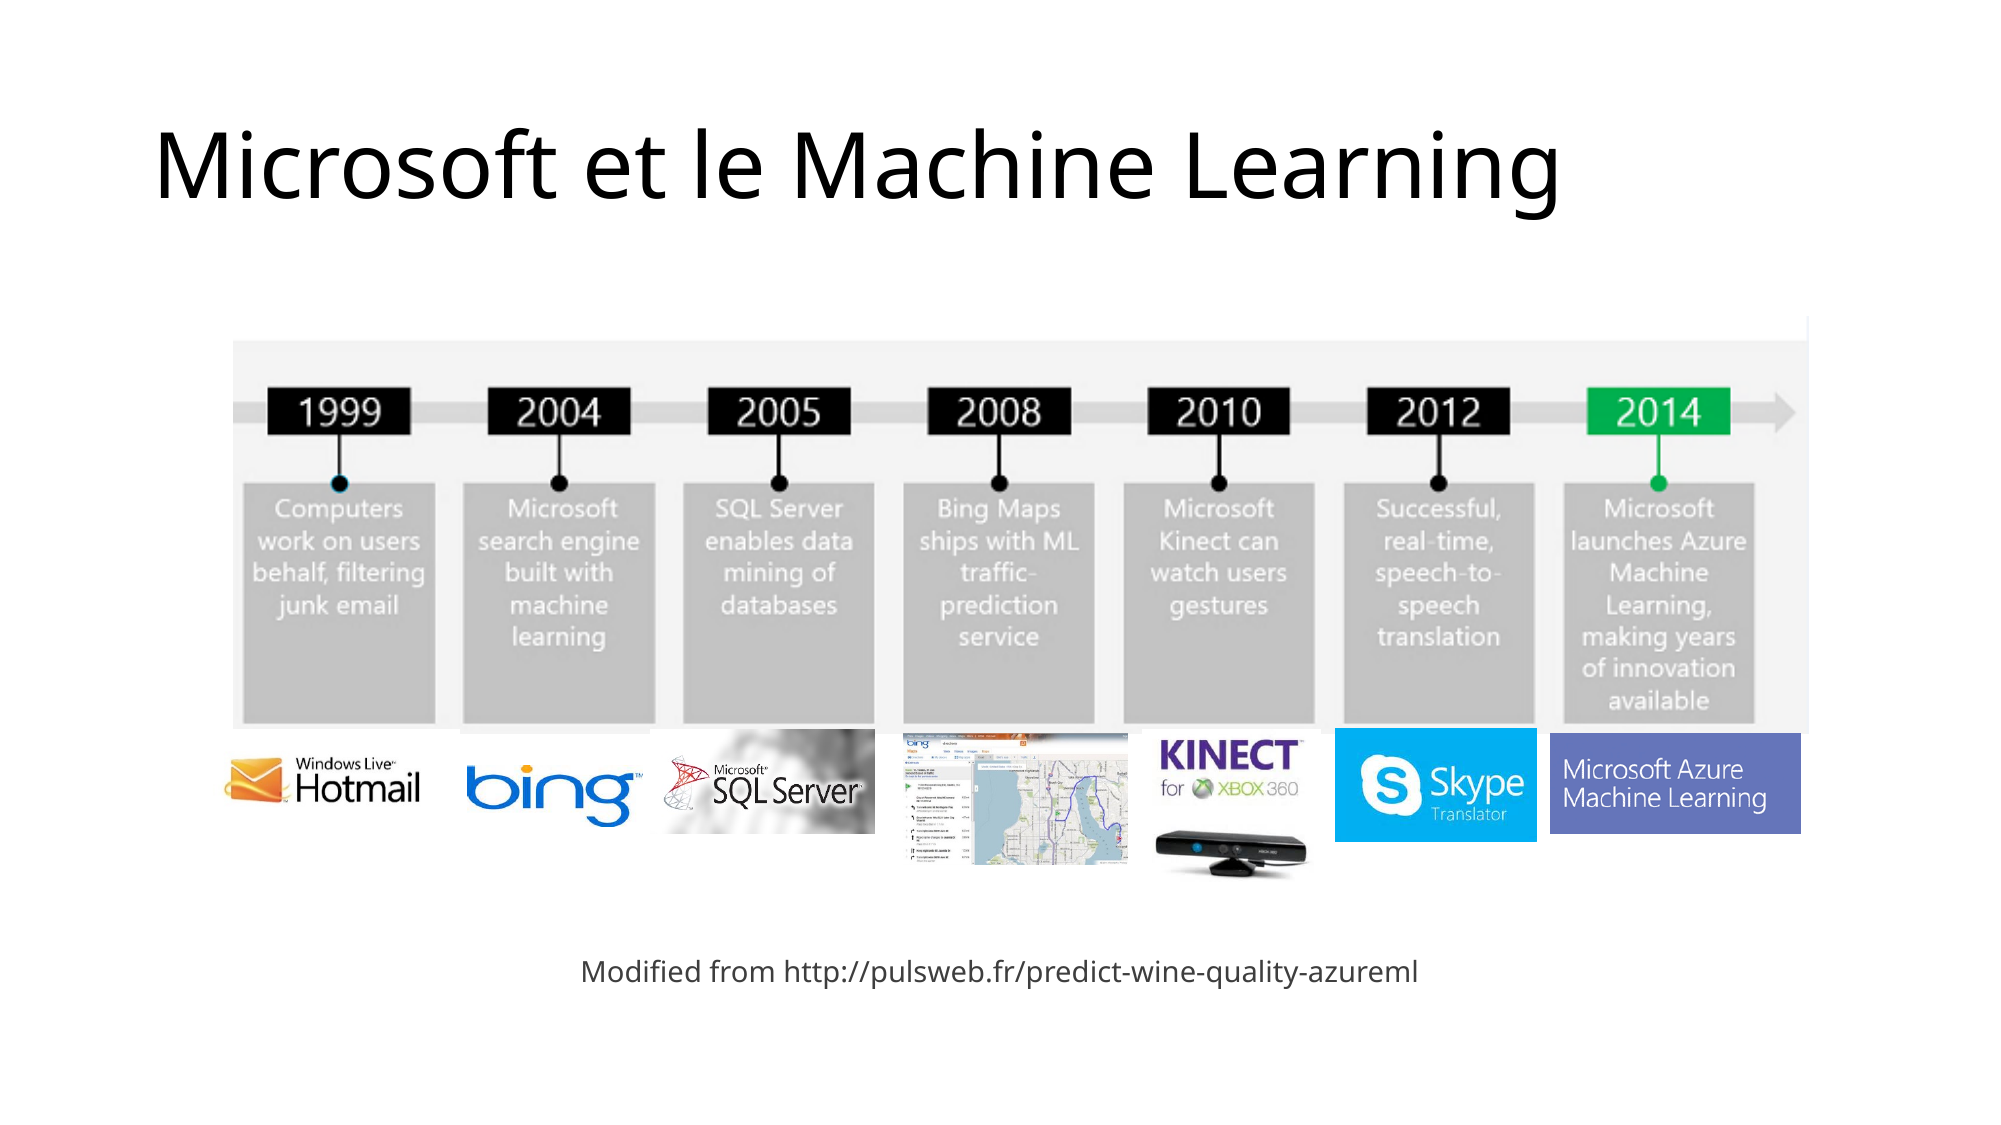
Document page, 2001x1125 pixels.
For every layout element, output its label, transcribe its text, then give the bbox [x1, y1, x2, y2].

title Microsoft et le Machine Learning [137, 59, 1863, 278]
text_box Modified from http://pulsweb.fr/predict-wine-quality-azureml [580, 957, 1420, 989]
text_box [191, 316, 1809, 884]
